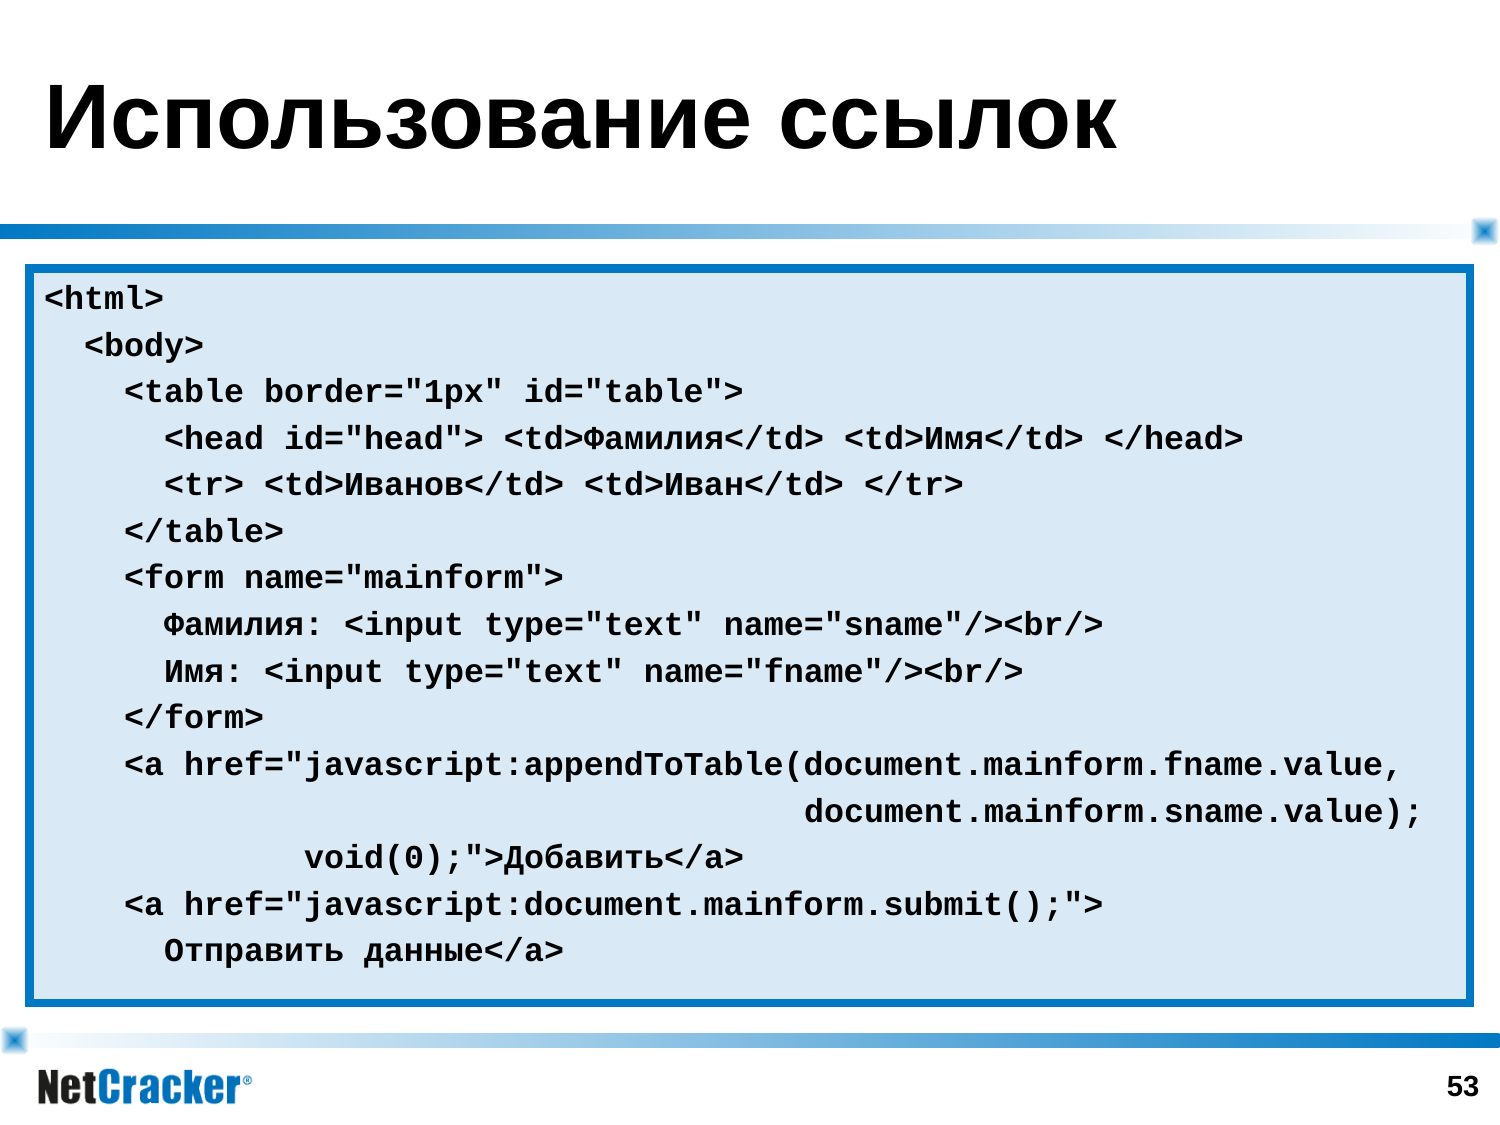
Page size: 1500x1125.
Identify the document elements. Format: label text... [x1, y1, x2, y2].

picture [34, 1063, 256, 1118]
title Использование ссылок [29, 0, 1470, 225]
slide_number 52 [1143, 1034, 1495, 1111]
list <html> <body> <table border="1px" id="table"> <head id="head"> <td>Фамилия</td> <td>Имя</td> </head> <tr> <td>Иванов</td> <td>Иван</td> </tr> </table> <form name="mainform"> Фамилия: <input type="text" name="sname"/><br/> Имя: <input type="text" name="fname"/><br/> </form> <a href="javascript:appendToTable(document.mainform.fname.value, document.mainform.sname.value); void(0);">Добавить</a> <a href="javascript:document.mainform.submit();"> Отправить данные</a> [29, 268, 1470, 1004]
